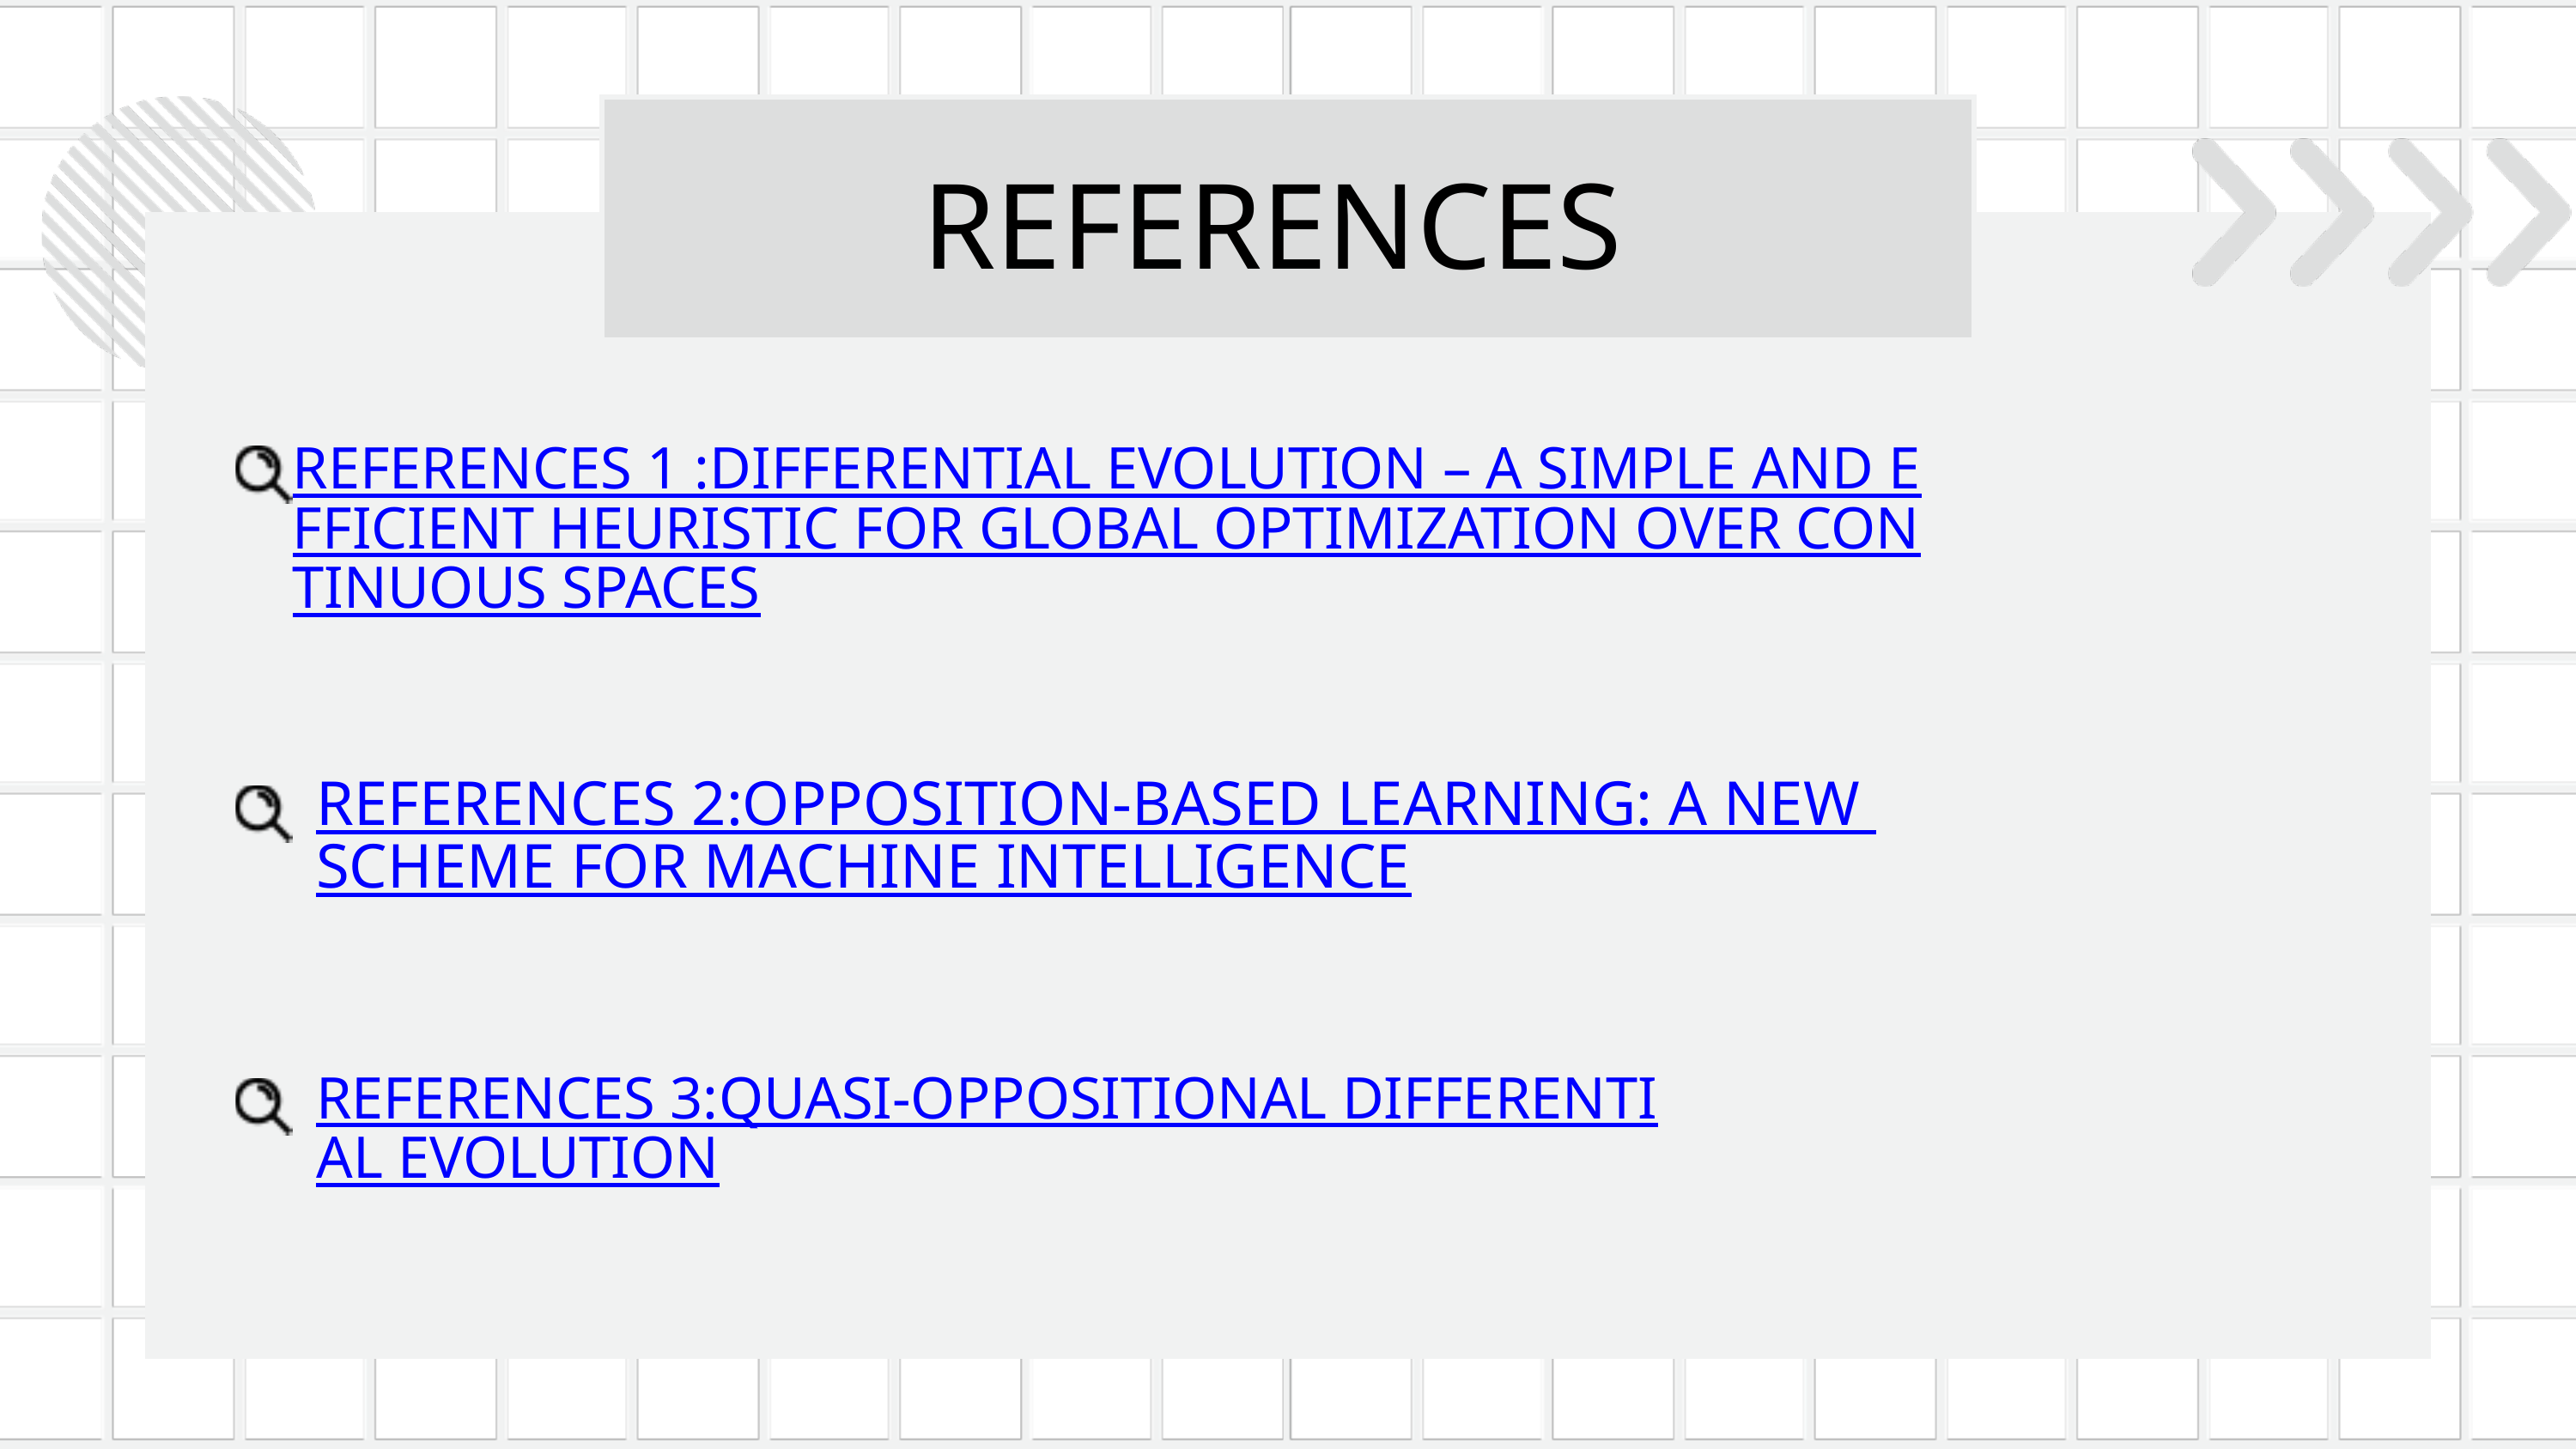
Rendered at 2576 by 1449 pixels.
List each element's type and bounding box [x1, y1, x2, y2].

text_box [144, 211, 2432, 1360]
text_box [601, 96, 1975, 341]
text_box [0, 0, 2576, 1449]
